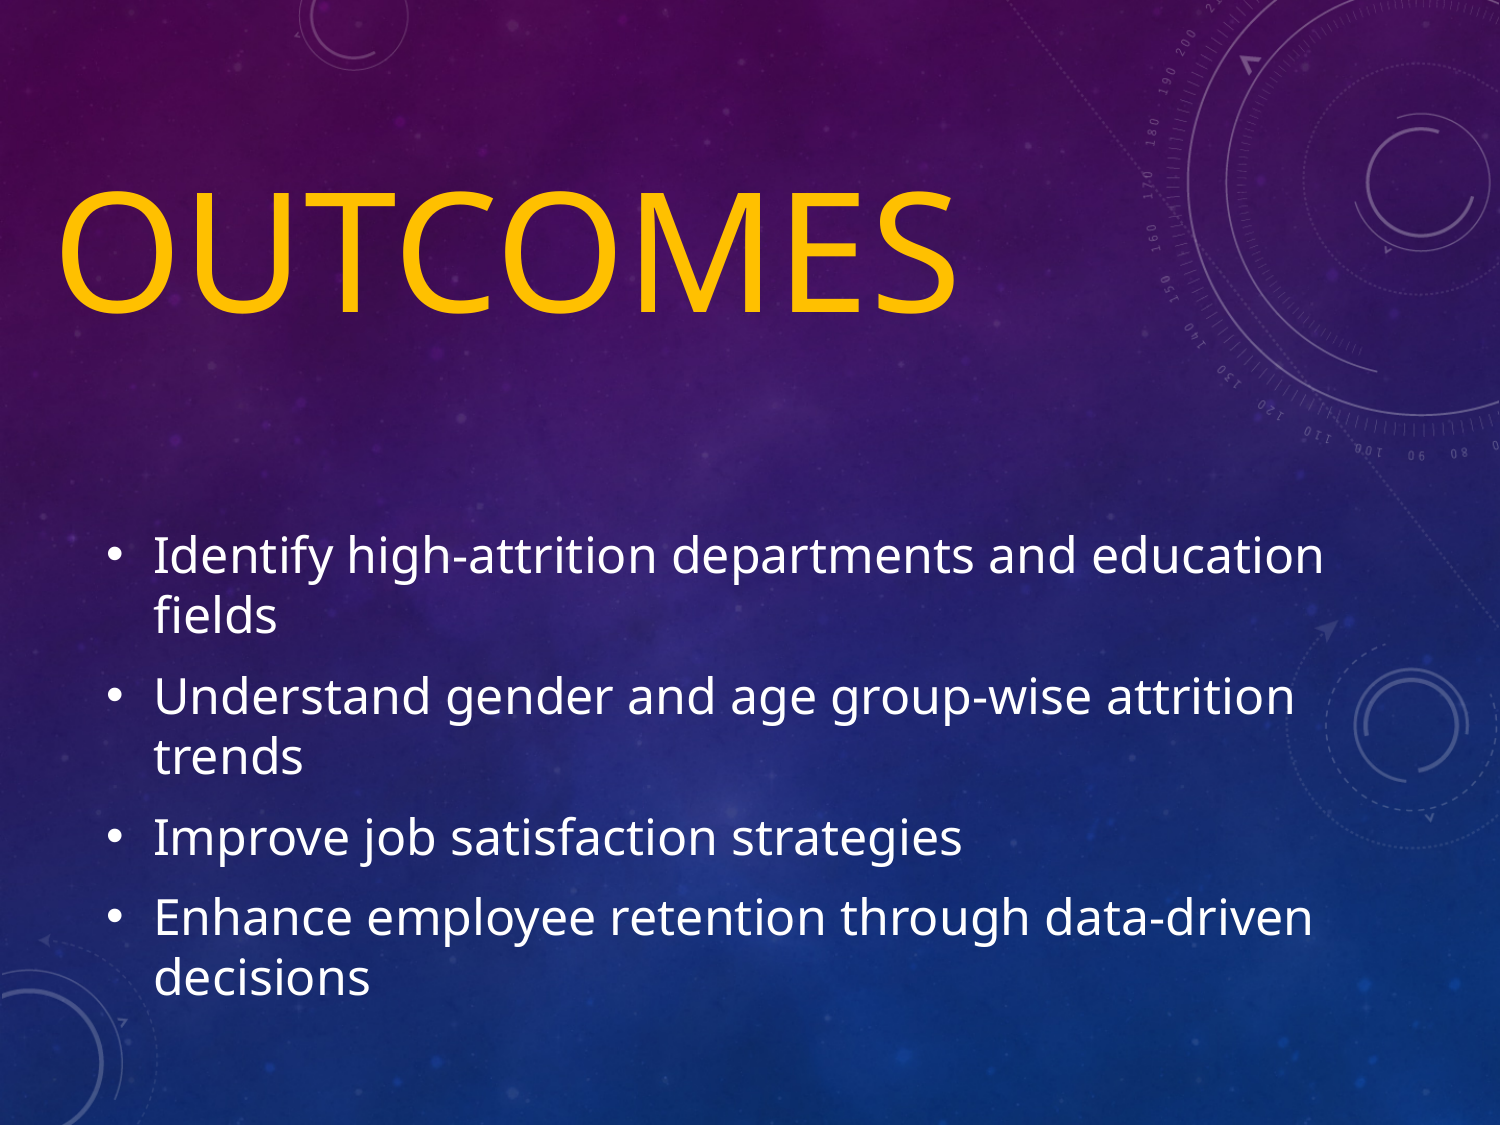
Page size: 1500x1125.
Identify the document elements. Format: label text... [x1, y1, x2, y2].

picture [0, 0, 1500, 1125]
title Outcomes [37, 74, 1440, 418]
list Identify high-attrition departments and education fields Understand gender and age group-wise attrition trends Improve job satisfaction strategies Enhance employee retention through data-driven decisions [91, 504, 1384, 1025]
